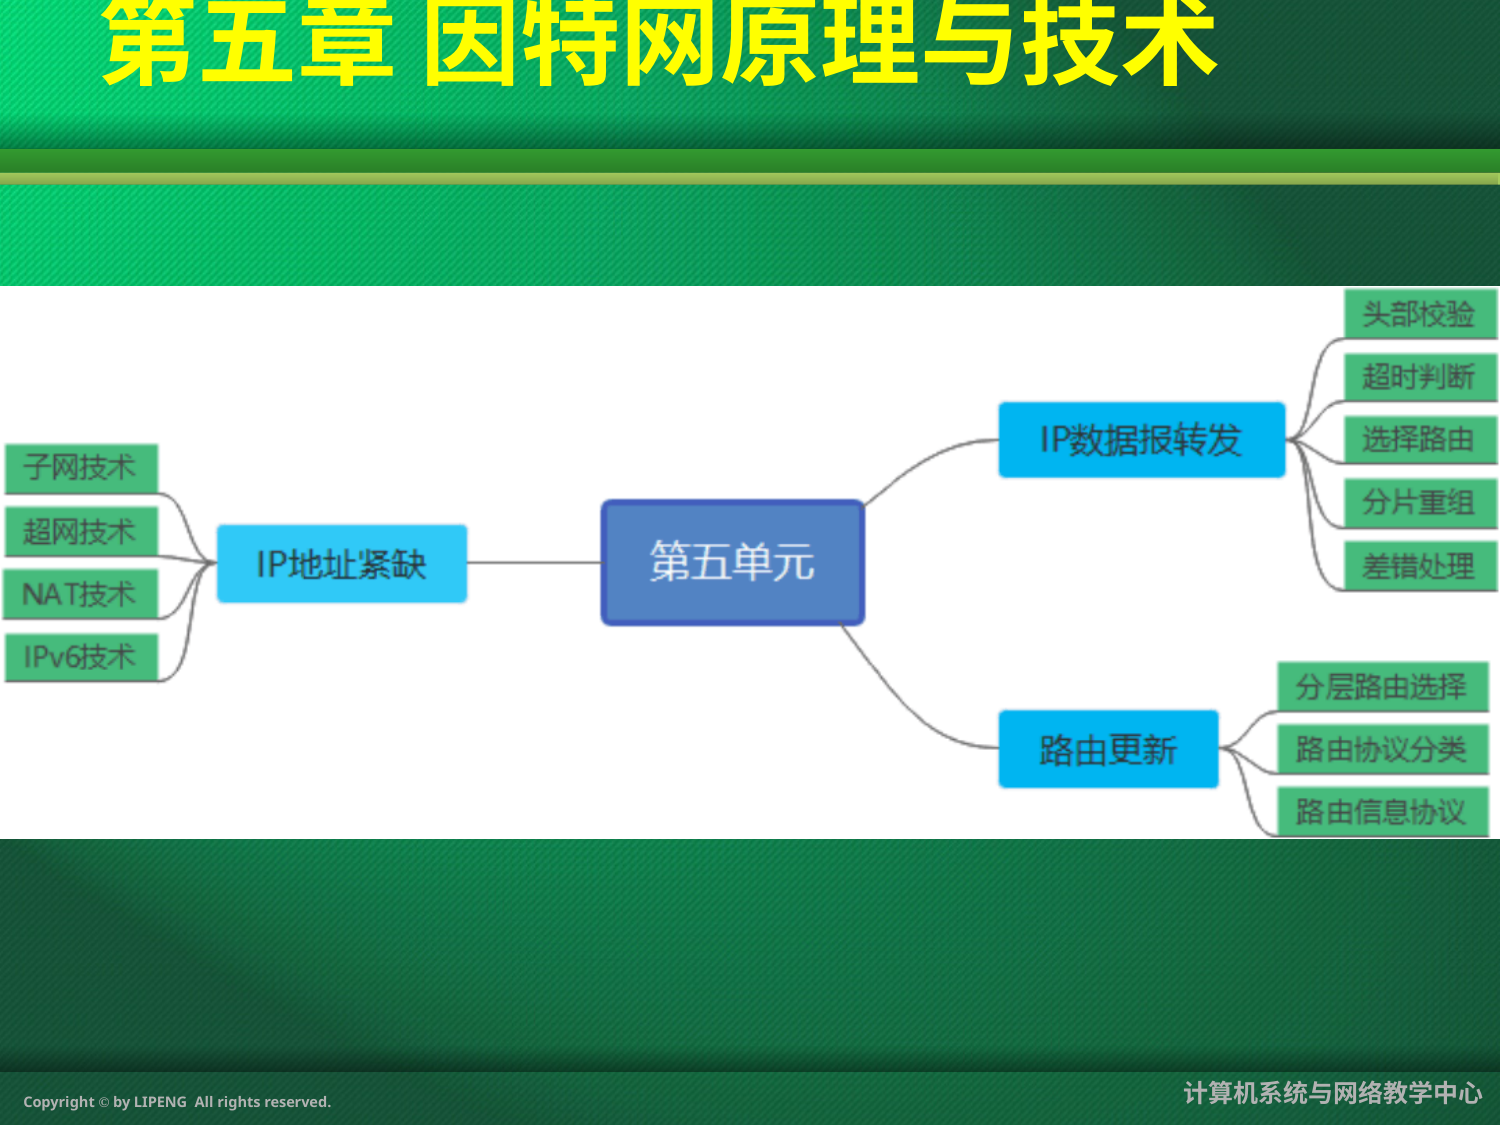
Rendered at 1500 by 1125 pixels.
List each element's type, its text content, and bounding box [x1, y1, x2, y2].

picture [0, 0, 1500, 148]
picture [0, 185, 1500, 1125]
title 第五章 因特网原理与技术 [74, 0, 1426, 123]
